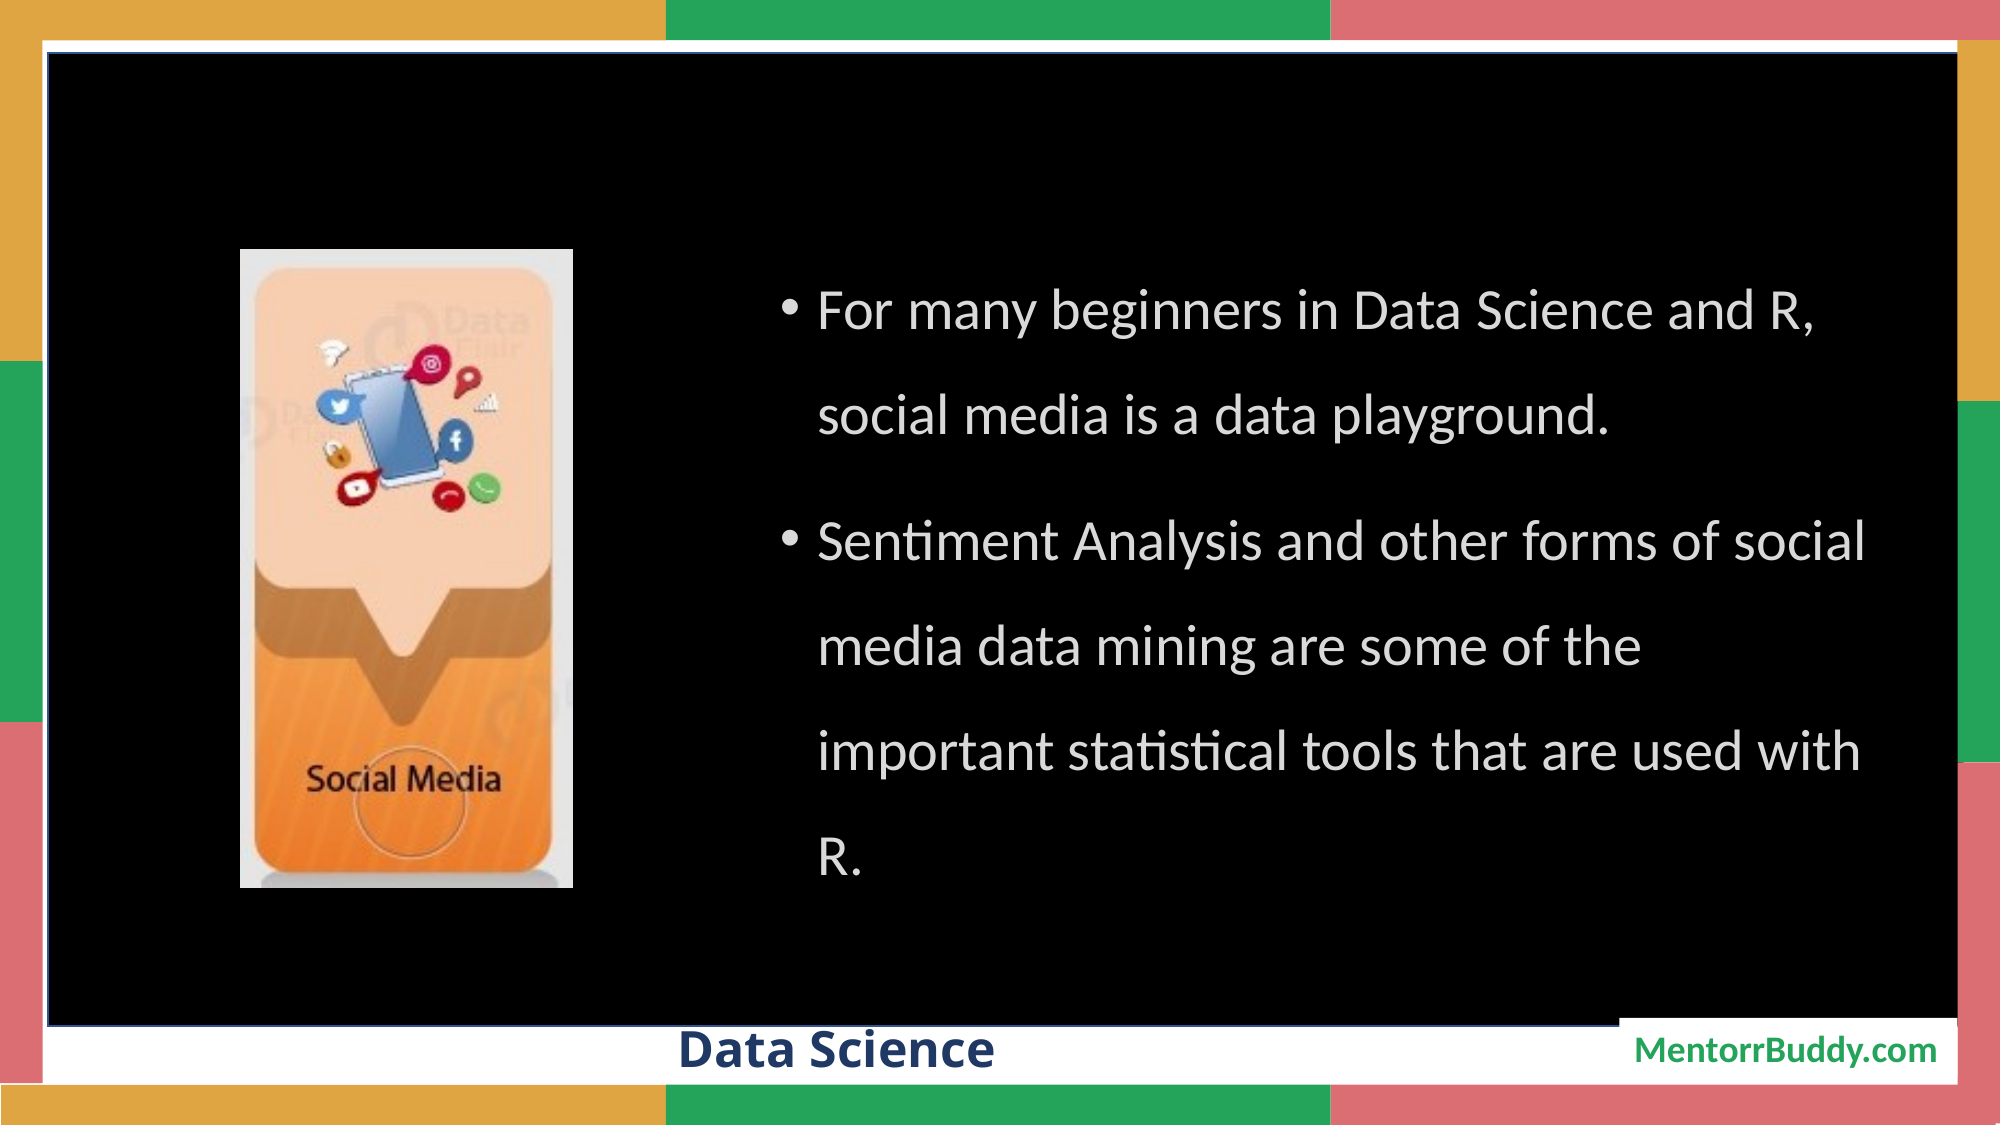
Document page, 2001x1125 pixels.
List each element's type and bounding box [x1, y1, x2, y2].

picture [240, 249, 573, 888]
text_box [0, 0, 2000, 1125]
